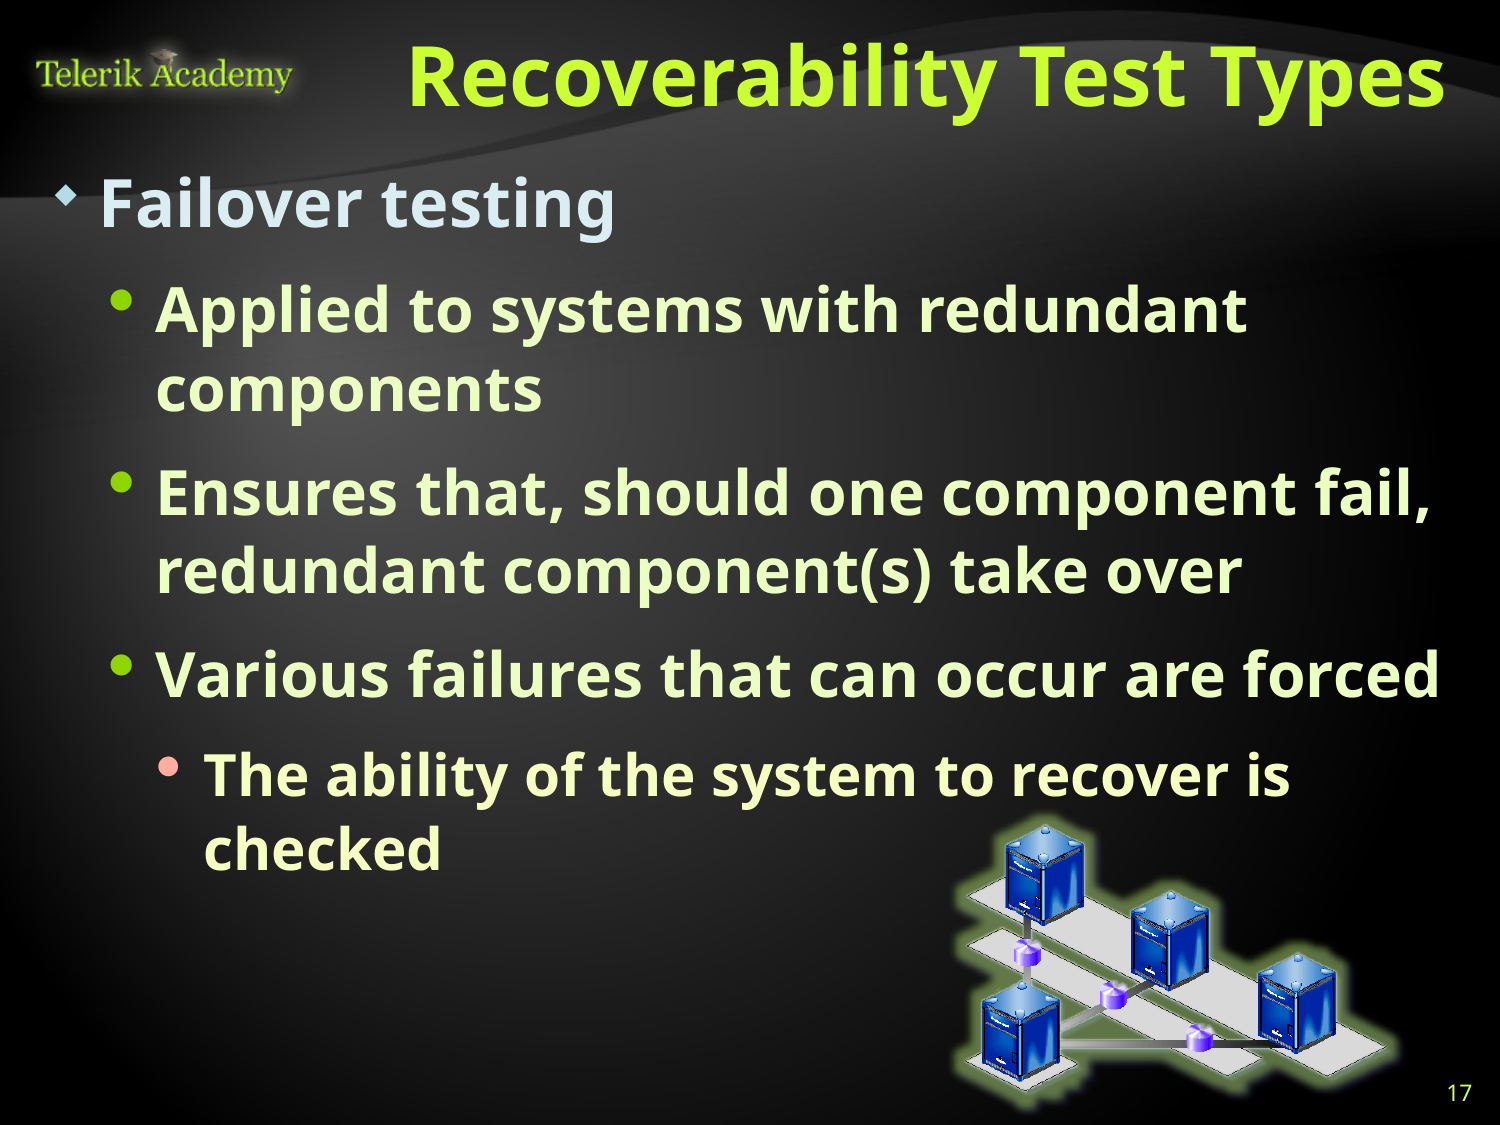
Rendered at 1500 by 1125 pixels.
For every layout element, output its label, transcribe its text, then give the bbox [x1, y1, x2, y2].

title Recoverability Test Types [300, 12, 1463, 149]
picture [0, 0, 1500, 1125]
list Failover testing Applied to systems with redundant components Ensures that, should one component fail, redundant component(s) take over Various failures that can occur are forced The ability of the system to recover is checked [37, 149, 1463, 1100]
slide_number 17 [1412, 1074, 1488, 1113]
